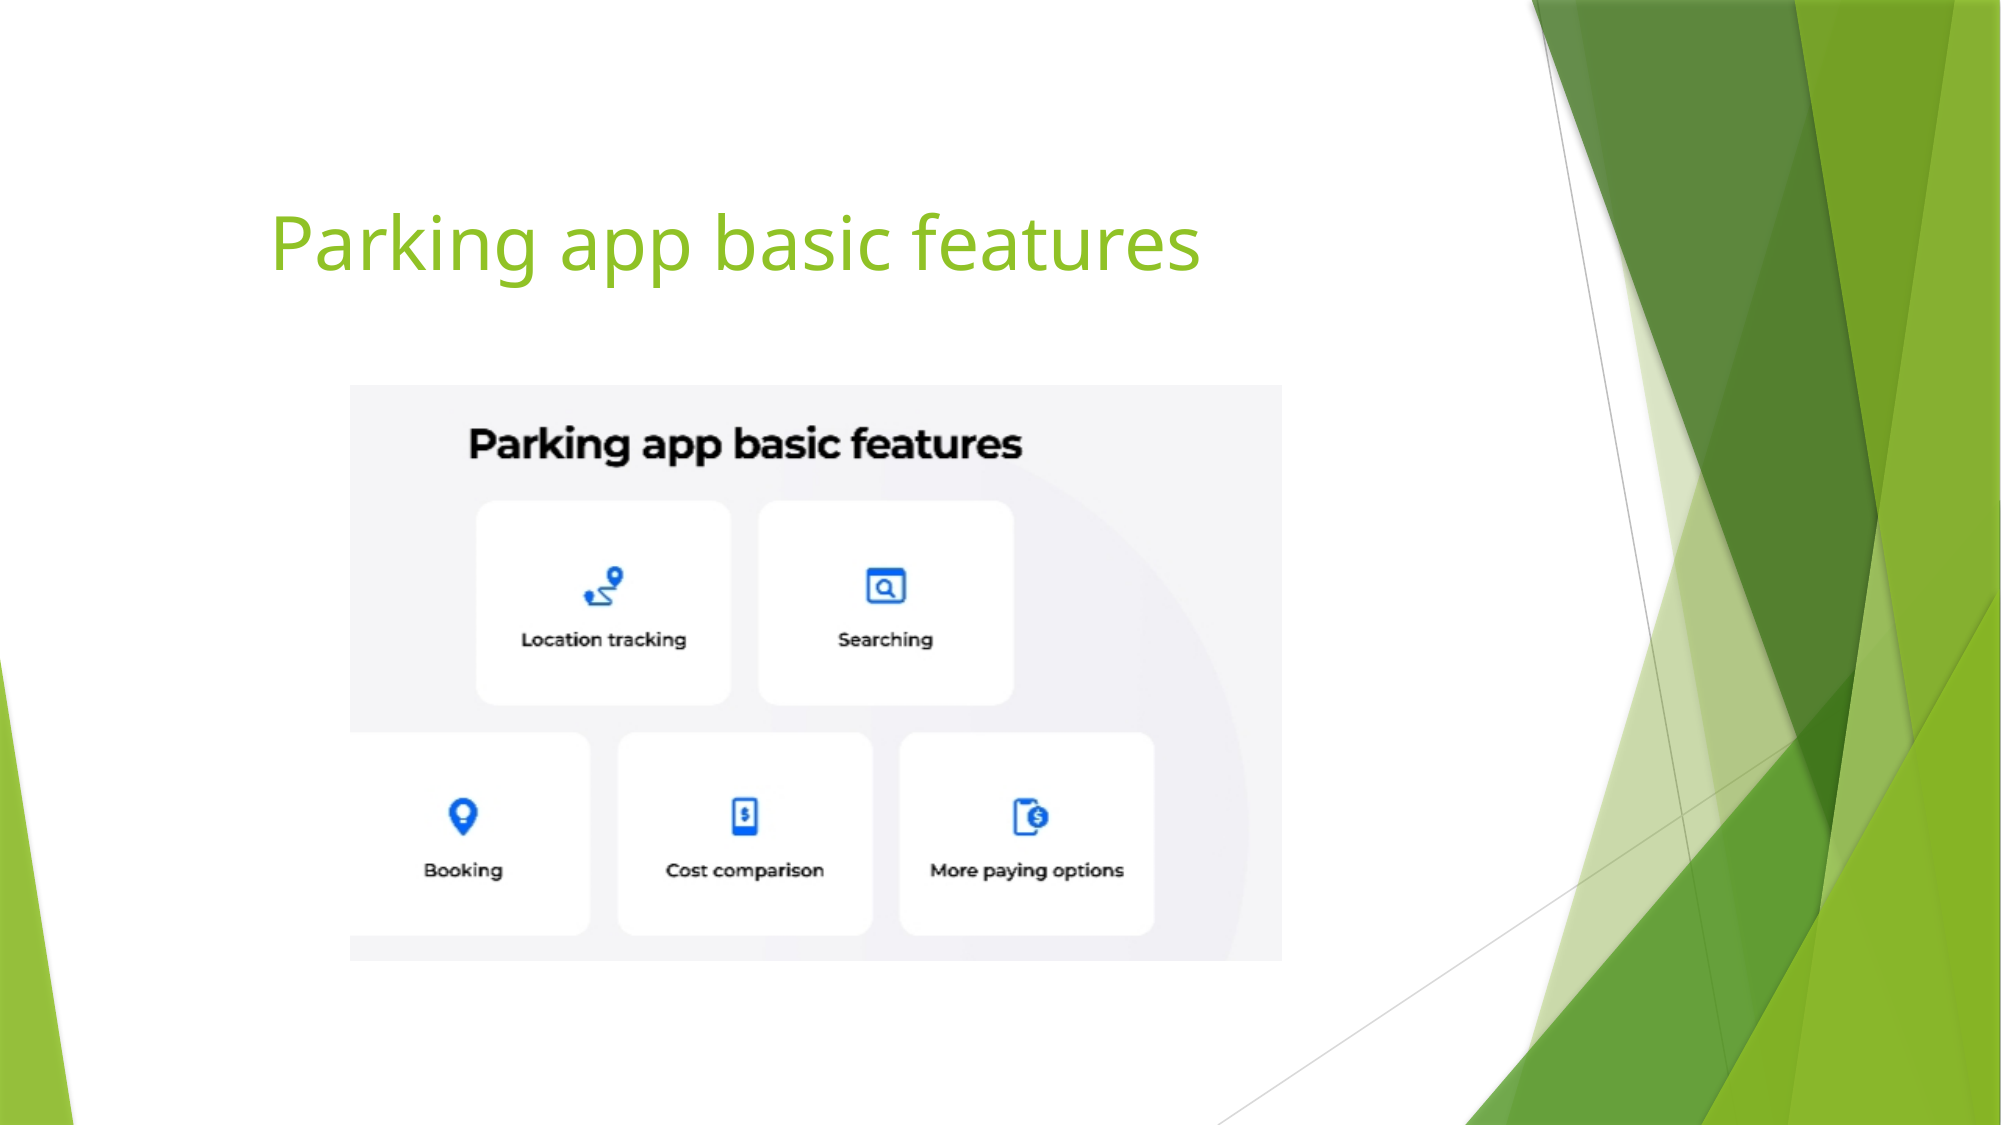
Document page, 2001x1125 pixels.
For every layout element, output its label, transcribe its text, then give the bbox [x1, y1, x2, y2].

title Parking app basic features [254, 188, 1665, 341]
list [350, 384, 1283, 961]
